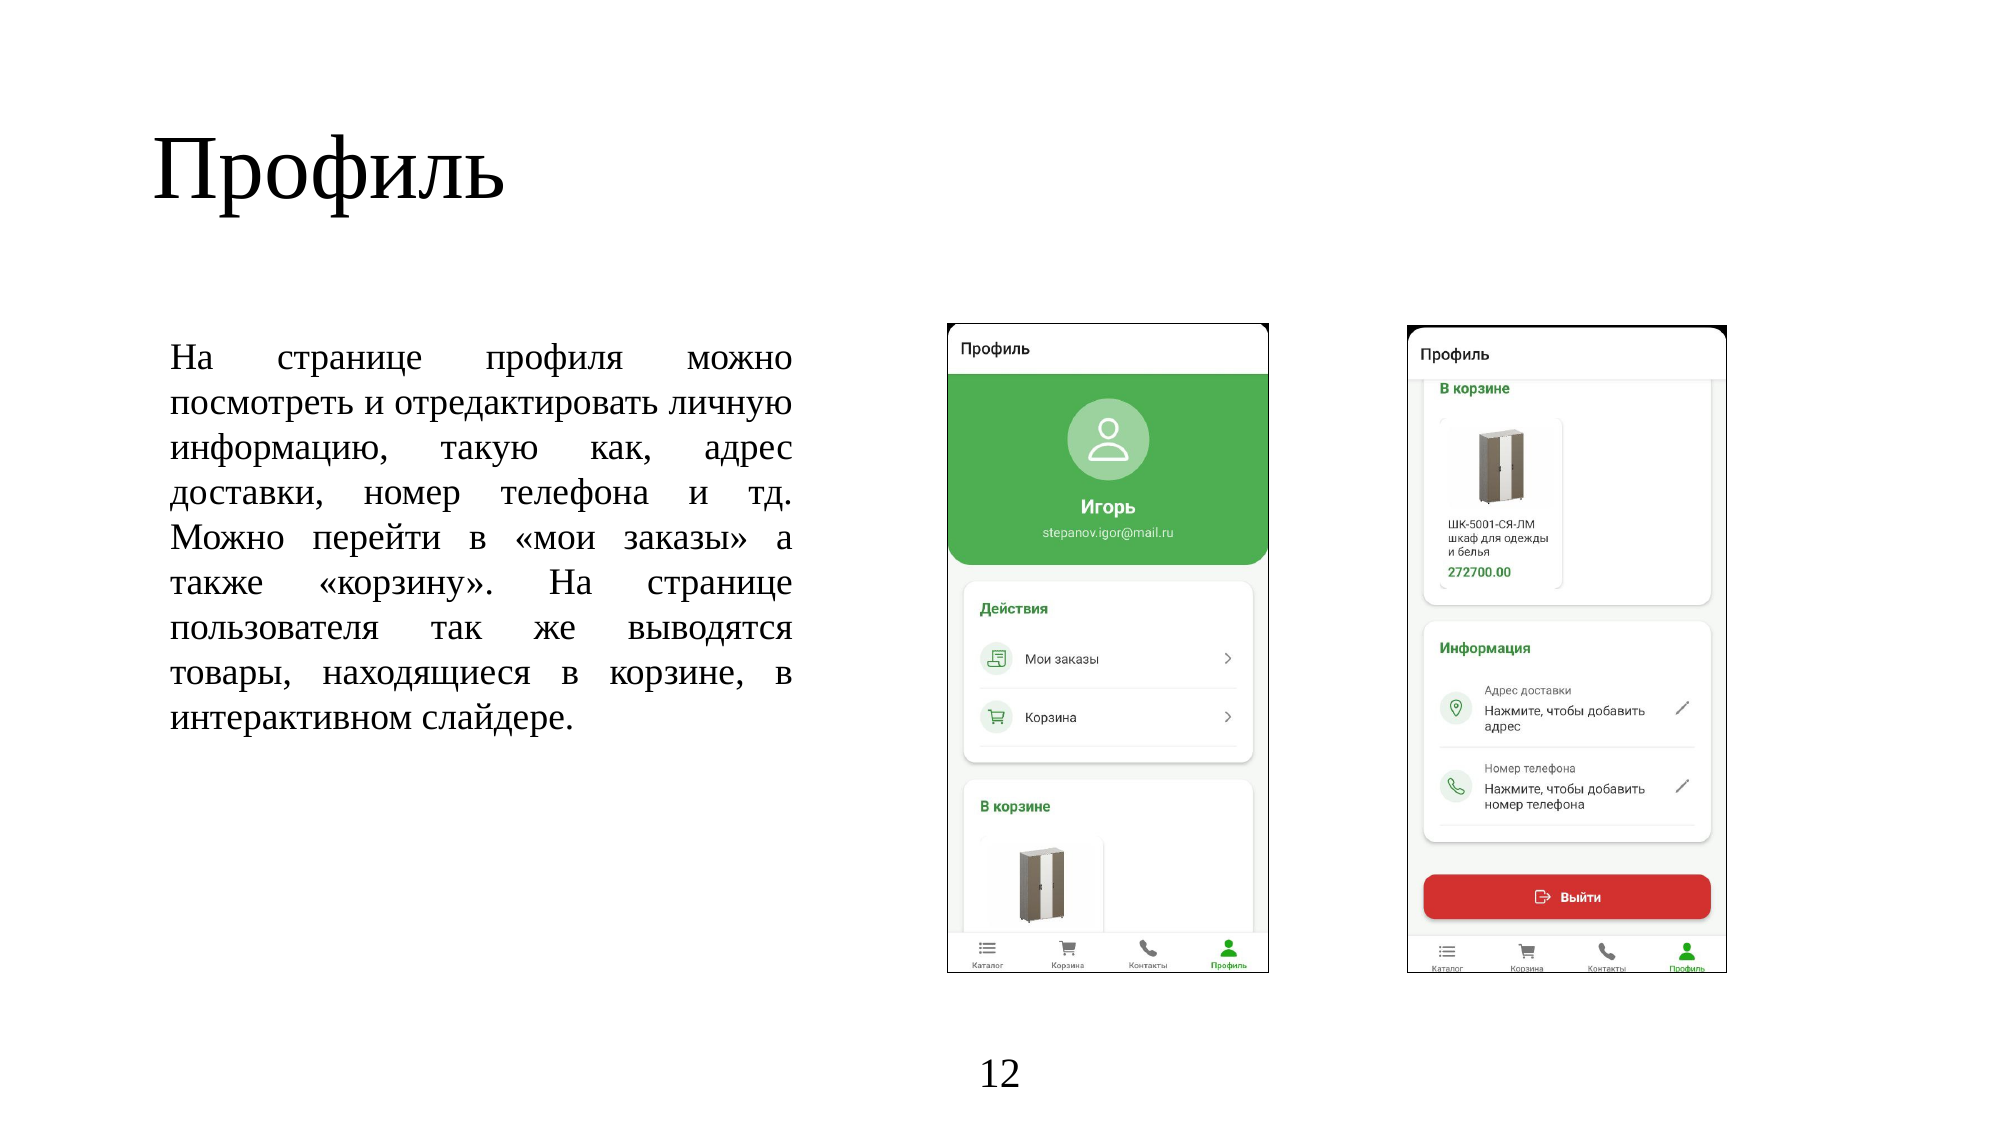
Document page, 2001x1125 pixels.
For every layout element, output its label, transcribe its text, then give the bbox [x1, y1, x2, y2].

title Профиль [137, 59, 1863, 278]
slide_number 12 [774, 1040, 1225, 1101]
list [947, 323, 1269, 973]
picture [1407, 325, 1727, 973]
text_box На странице профиля можно посмотреть и отредактировать личную информацию, такую как, адрес доставки, номер телефона и тд. Можно перейти в «мои заказы» а также «корзину». На странице пользователя так же выводятся товары, находящиеся в корзине, в интерактивном слайдере. [155, 325, 809, 745]
